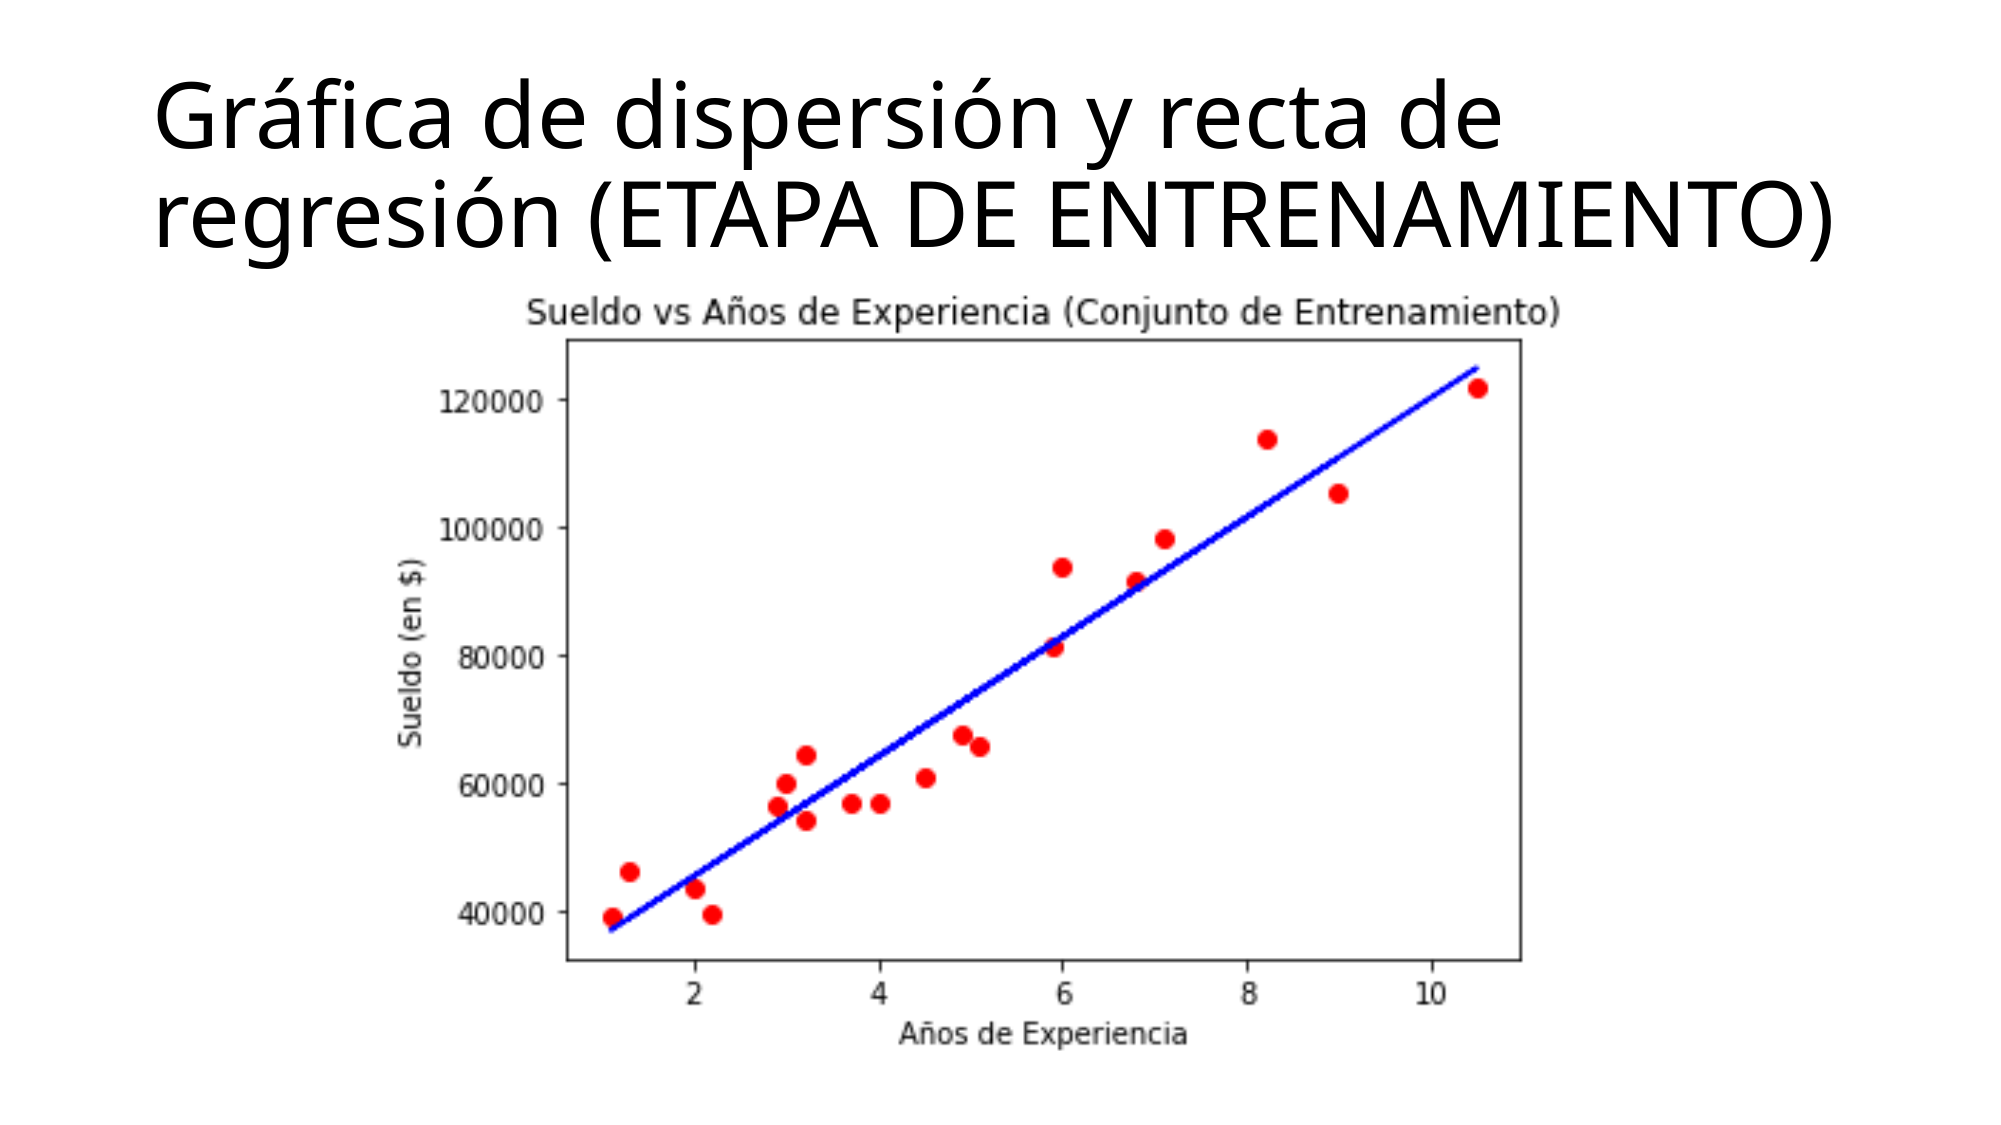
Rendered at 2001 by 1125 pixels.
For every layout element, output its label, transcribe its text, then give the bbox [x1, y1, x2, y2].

title Gráfica de dispersión y recta de regresión (ETAPA DE ENTRENAMIENTO) [137, 59, 1863, 278]
picture [379, 277, 1580, 1068]
